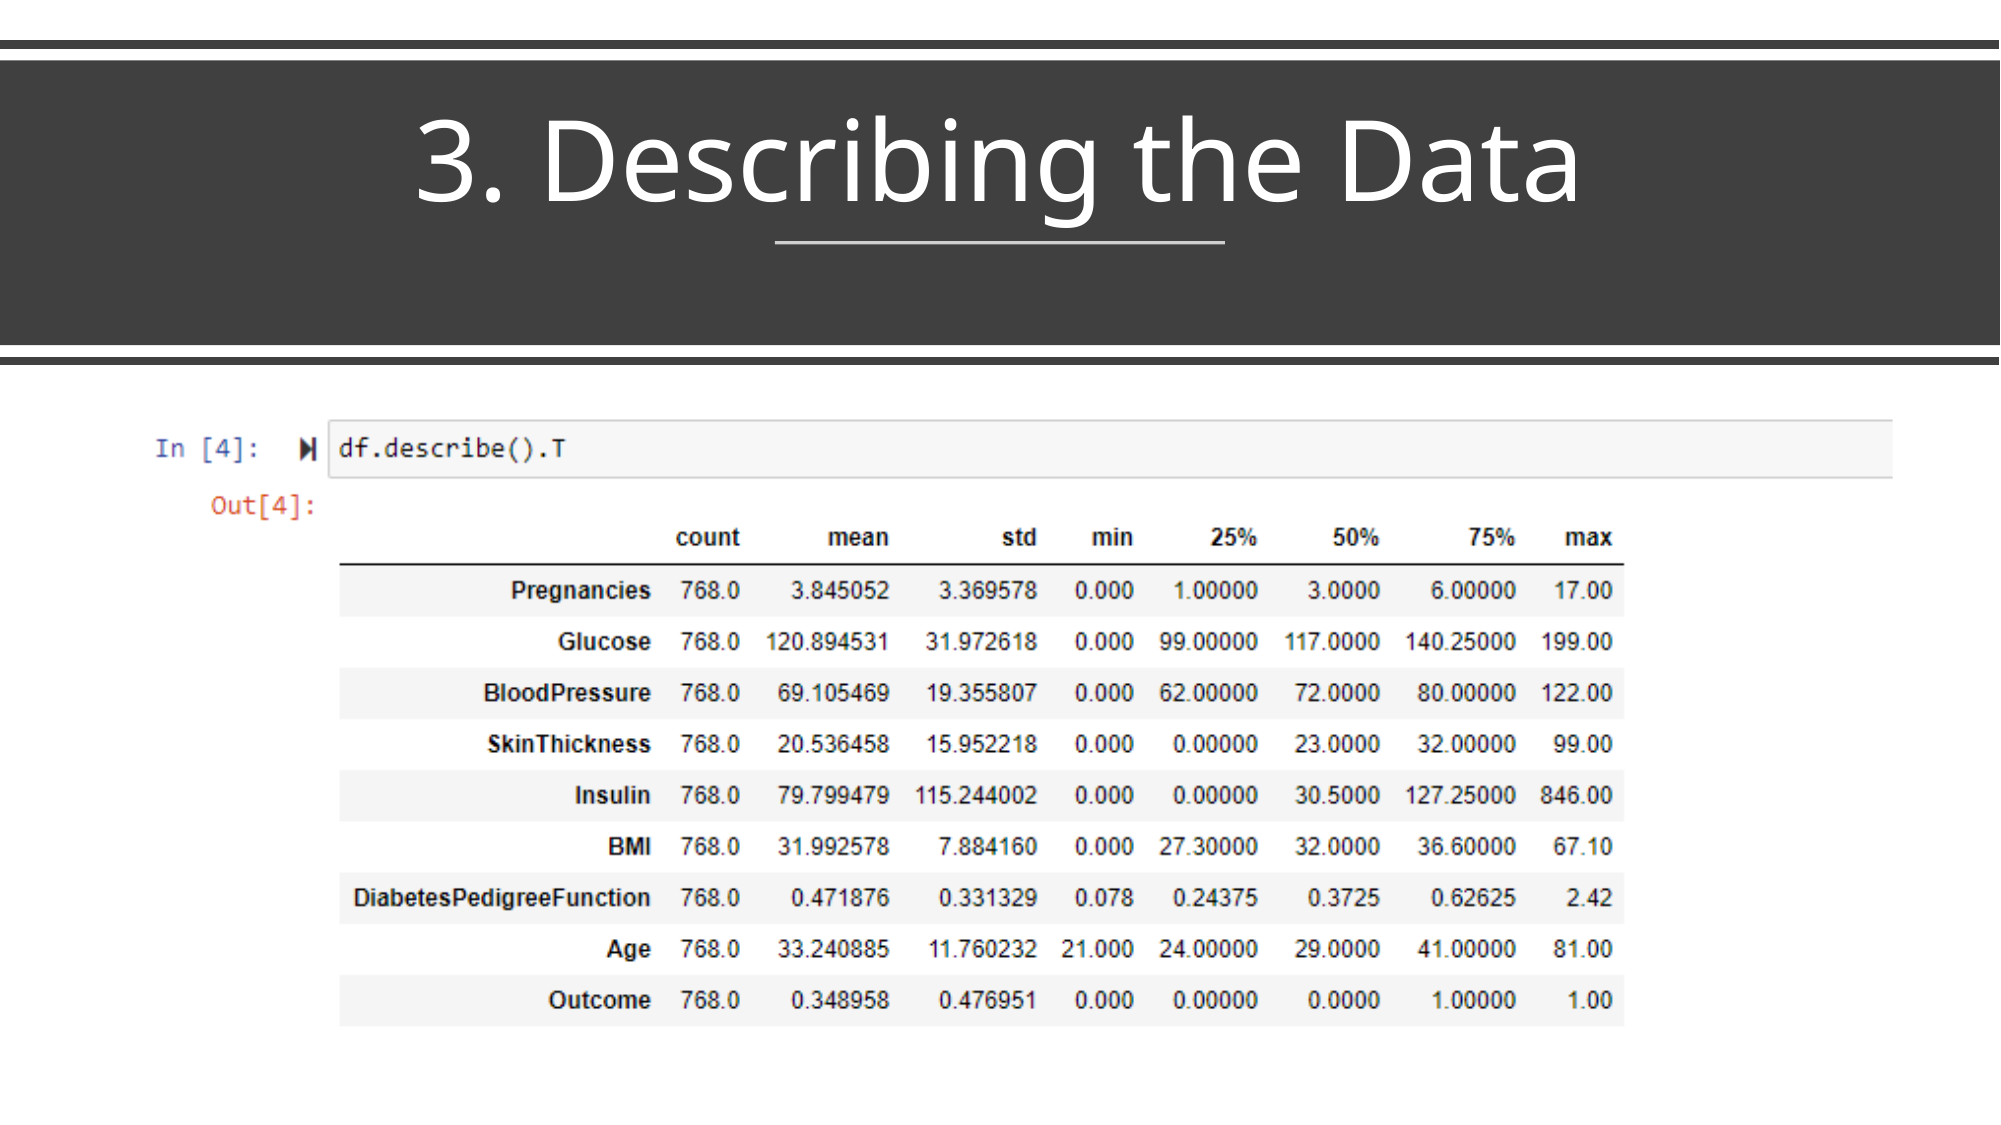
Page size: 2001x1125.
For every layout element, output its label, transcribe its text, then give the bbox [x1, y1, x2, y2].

text_box [0, 59, 2000, 346]
text_box 3. Describing the Data [86, 80, 1914, 233]
picture [98, 398, 1893, 1054]
